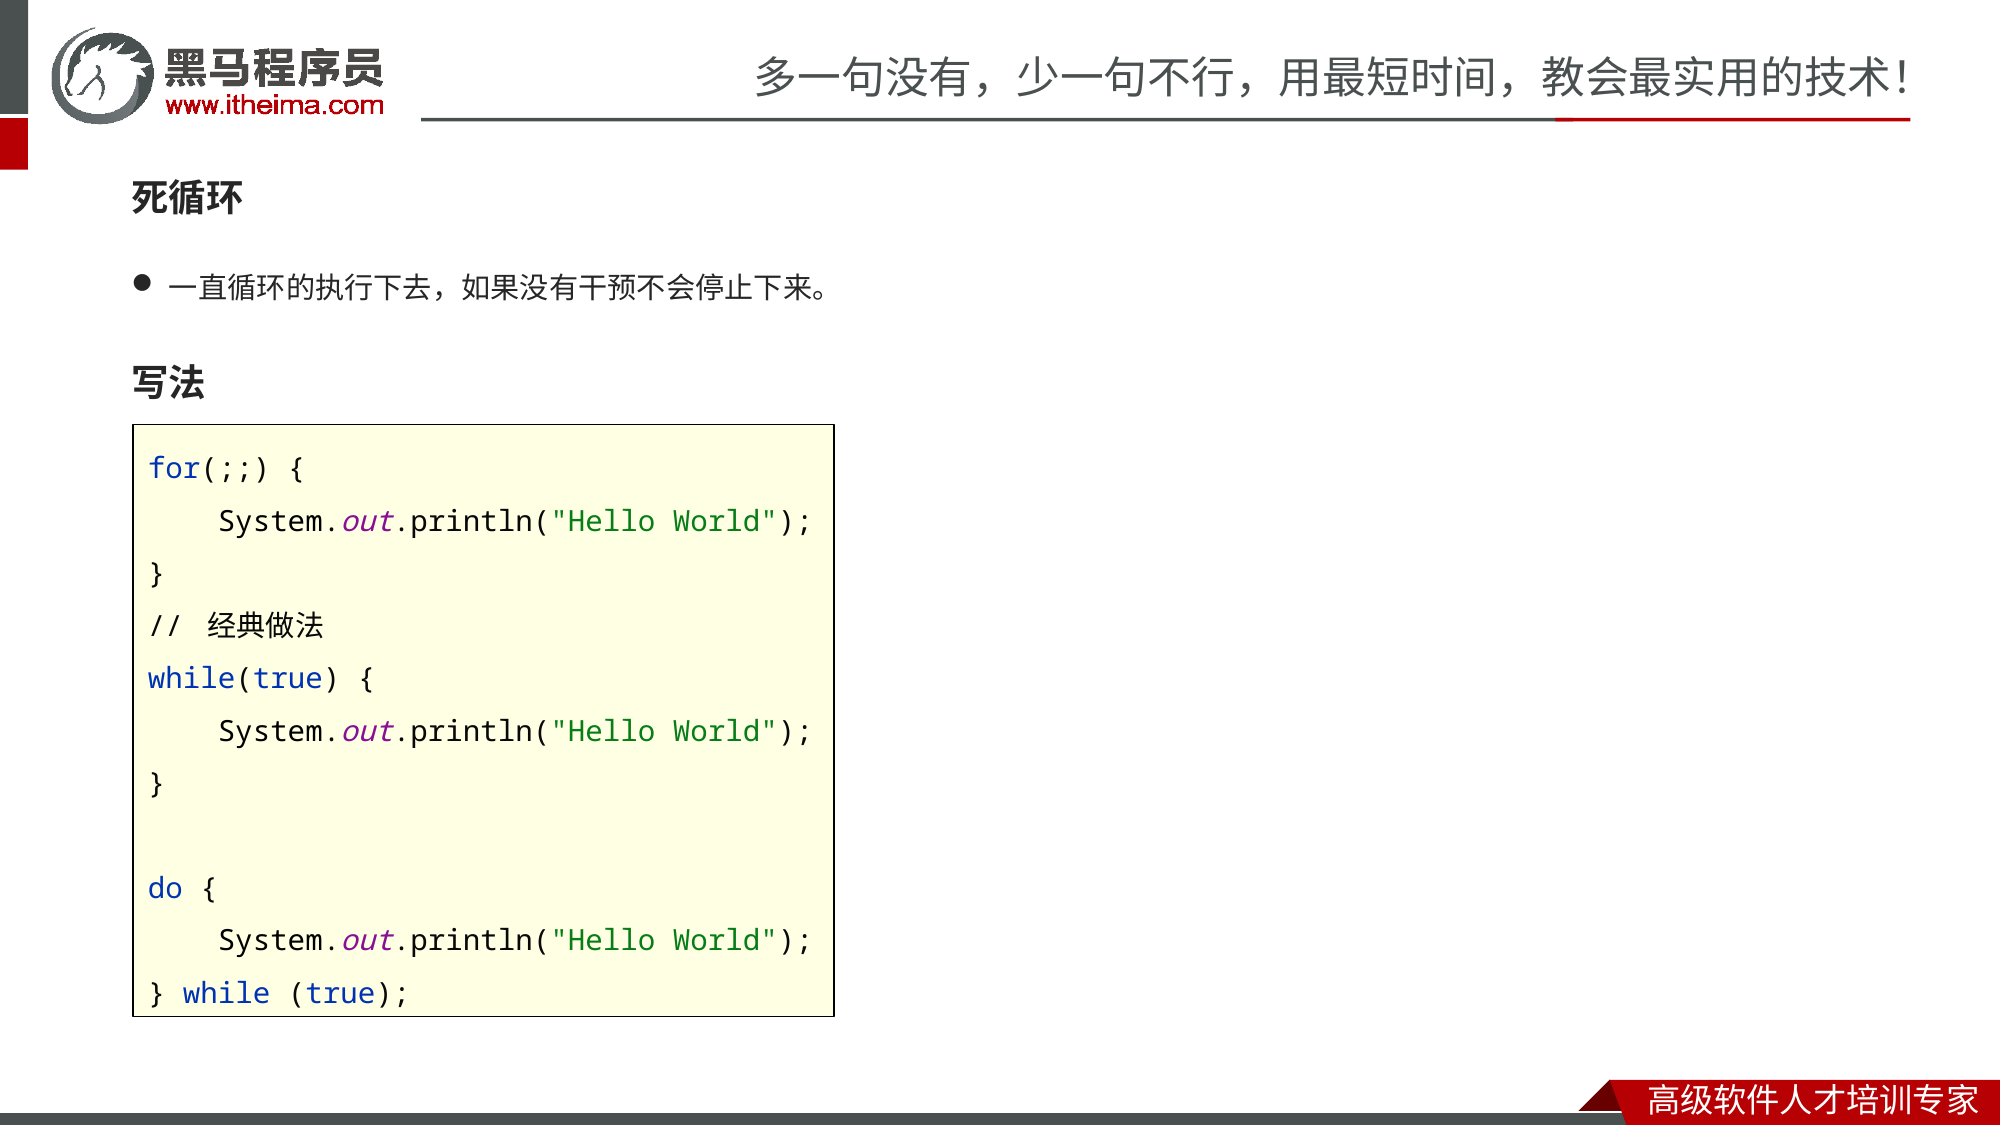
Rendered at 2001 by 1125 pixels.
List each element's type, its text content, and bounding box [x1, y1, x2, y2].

picture [50, 26, 384, 125]
text_box 写法 [116, 339, 280, 425]
text_box for(;;) { System.out.println("Hello World"); } // 经典做法 while(true) { System.out.println("Hello World"); } do { System.out.println("Hello World"); } while (true); [132, 424, 834, 1017]
text_box 一直循环的执行下去，如果没有干预不会停止下来。 [116, 244, 949, 312]
text_box 死循环 [116, 154, 1880, 239]
